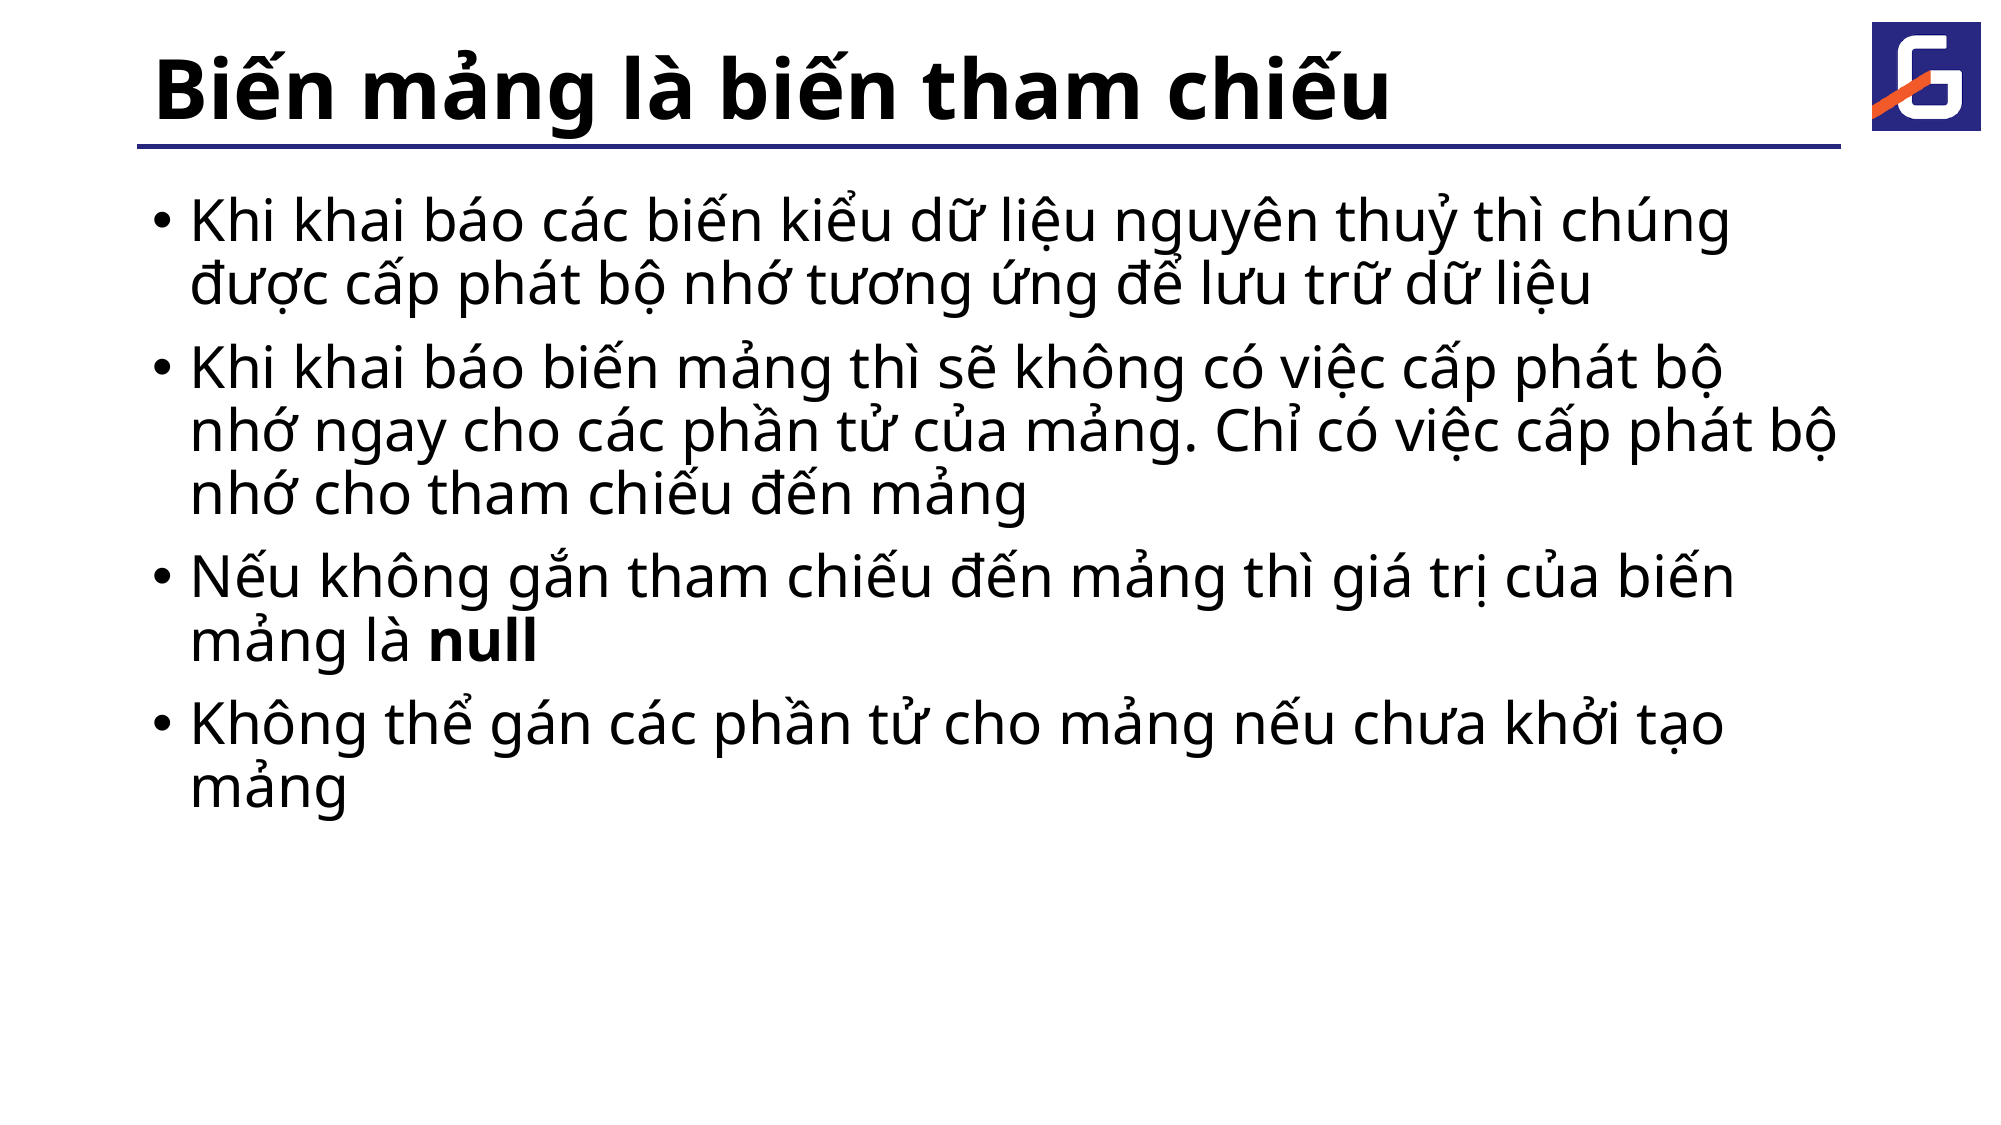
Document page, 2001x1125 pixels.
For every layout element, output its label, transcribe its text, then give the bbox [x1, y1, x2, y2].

title Biến mảng là biến tham chiếu [137, 26, 1863, 160]
picture [1872, 22, 1981, 131]
list Khi khai báo các biến kiểu dữ liệu nguyên thuỷ thì chúng được cấp phát bộ nhớ tương ứng để lưu trữ dữ liệu Khi khai báo biến mảng thì sẽ không có việc cấp phát bộ nhớ ngay cho các phần tử của mảng. Chỉ có việc cấp phát bộ nhớ cho tham chiếu đến mảng Nếu không gắn tham chiếu đến mảng thì giá trị của biến mảng là null Không thể gán các phần tử cho mảng nếu chưa khởi tạo mảng [137, 183, 1863, 1014]
